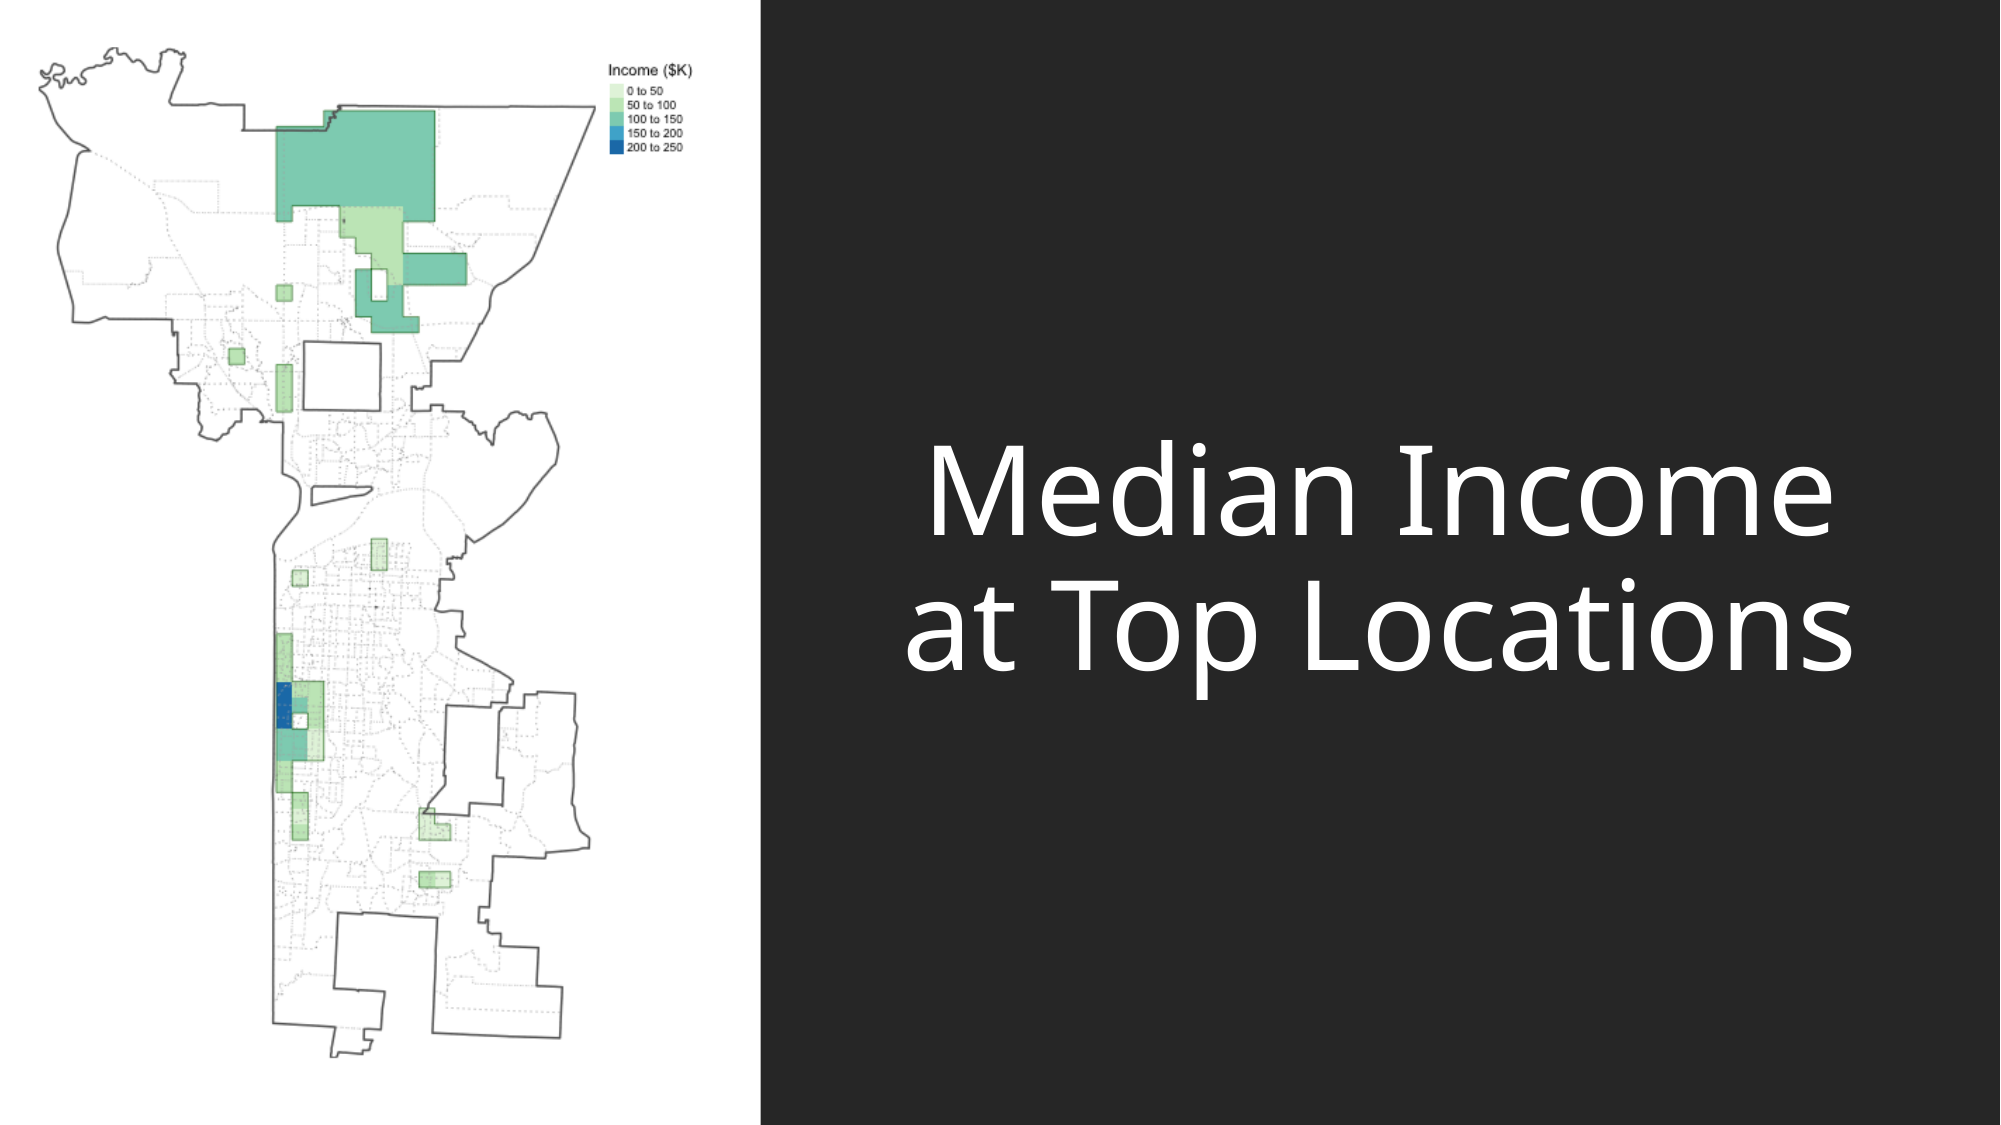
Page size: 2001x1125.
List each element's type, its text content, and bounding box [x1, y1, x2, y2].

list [22, 41, 732, 1084]
title Median Income at Top Locations [865, 287, 1895, 838]
text_box [760, 0, 2000, 1125]
